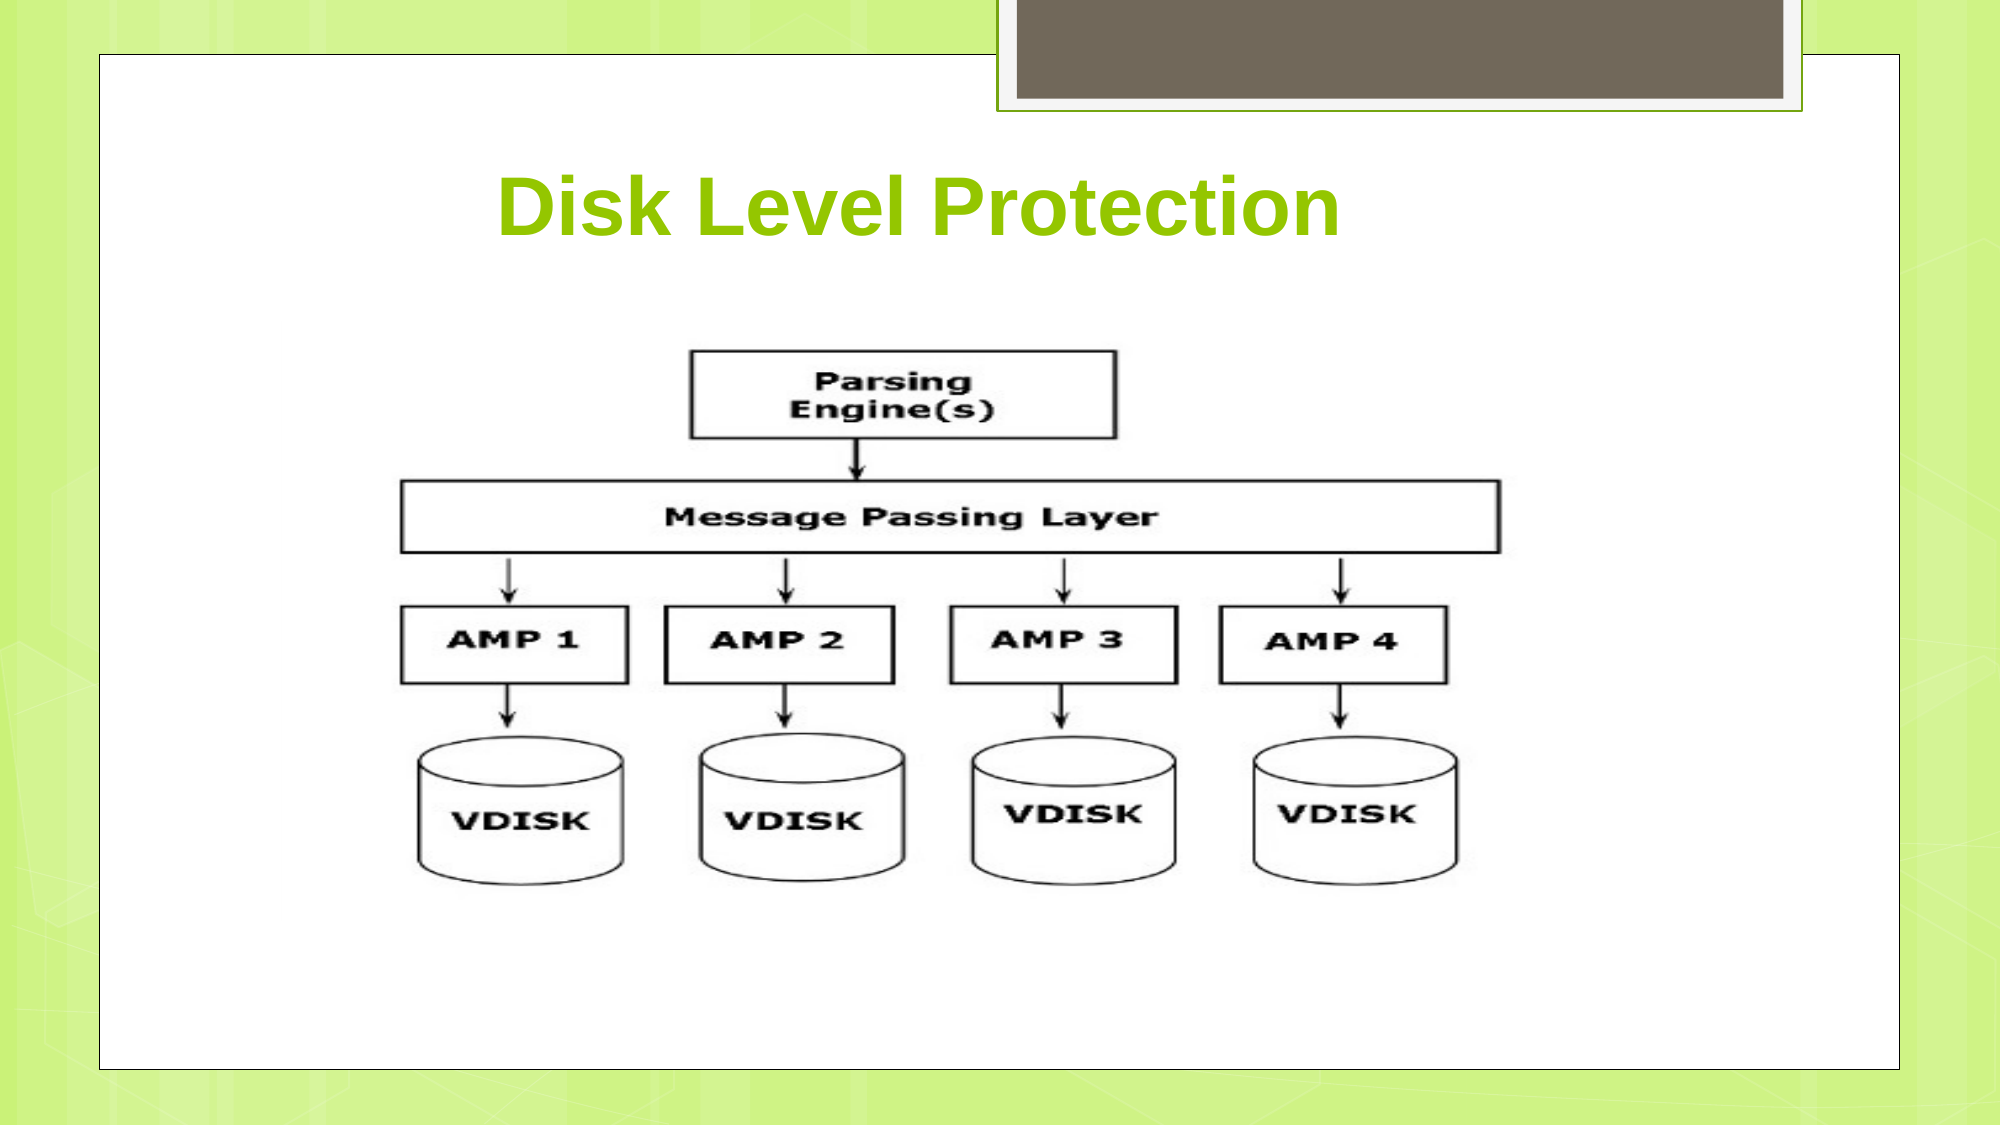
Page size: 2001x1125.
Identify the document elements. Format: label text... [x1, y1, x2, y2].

picture [280, 320, 1712, 921]
title Disk Level Protection [151, 101, 1688, 260]
